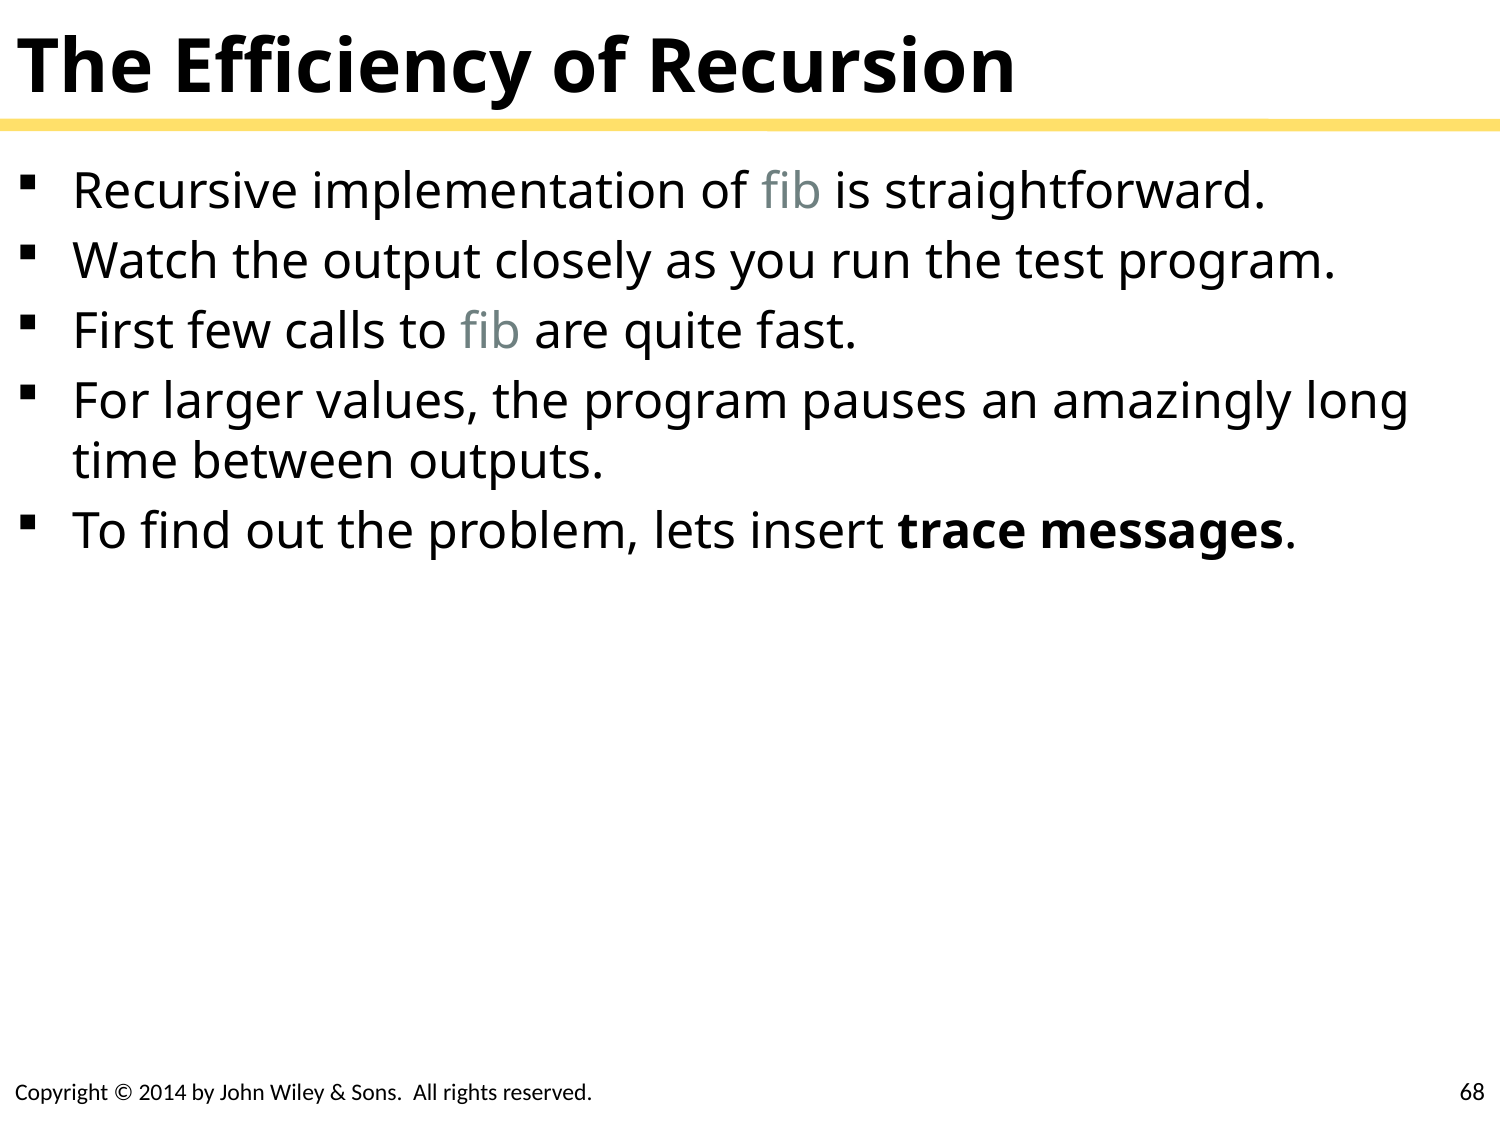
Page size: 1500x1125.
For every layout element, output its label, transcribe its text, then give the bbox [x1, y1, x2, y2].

title The Efficiency of Recursion [1, 0, 1500, 125]
list Recursive implementation of fib is straightforward. Watch the output closely as you run the test program. First few calls to fib are quite fast. For larger values, the program pauses an amazingly long time between outputs. To find out the problem, lets insert trace messages. [1, 151, 1500, 1081]
